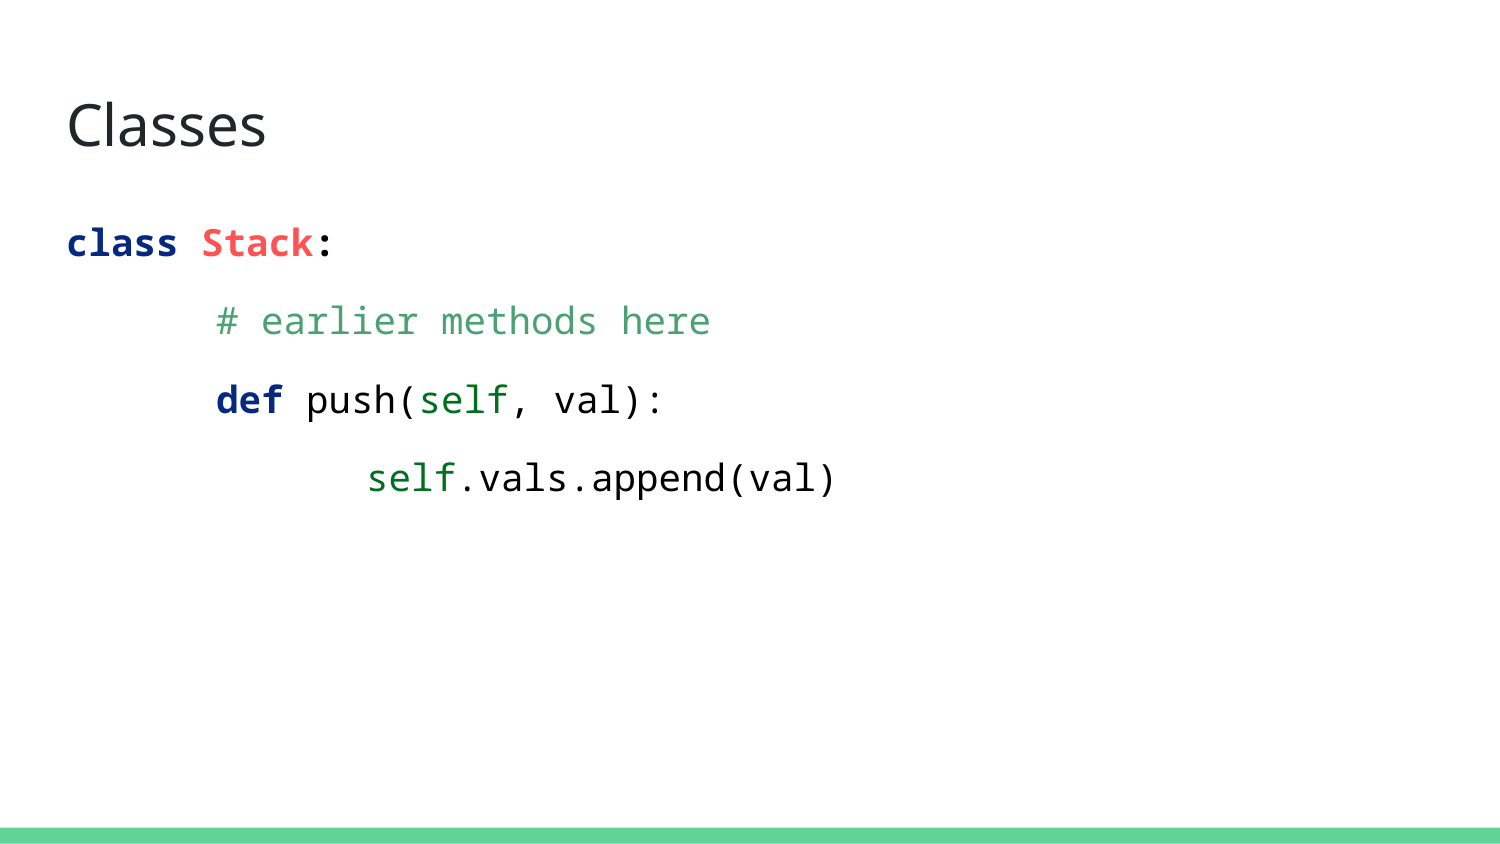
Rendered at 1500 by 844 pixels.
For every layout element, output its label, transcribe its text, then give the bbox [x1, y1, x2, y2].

title Classes [51, 72, 1449, 167]
list class Stack: # earlier methods here def push(self, val): self.vals.append(val) [51, 203, 1375, 765]
